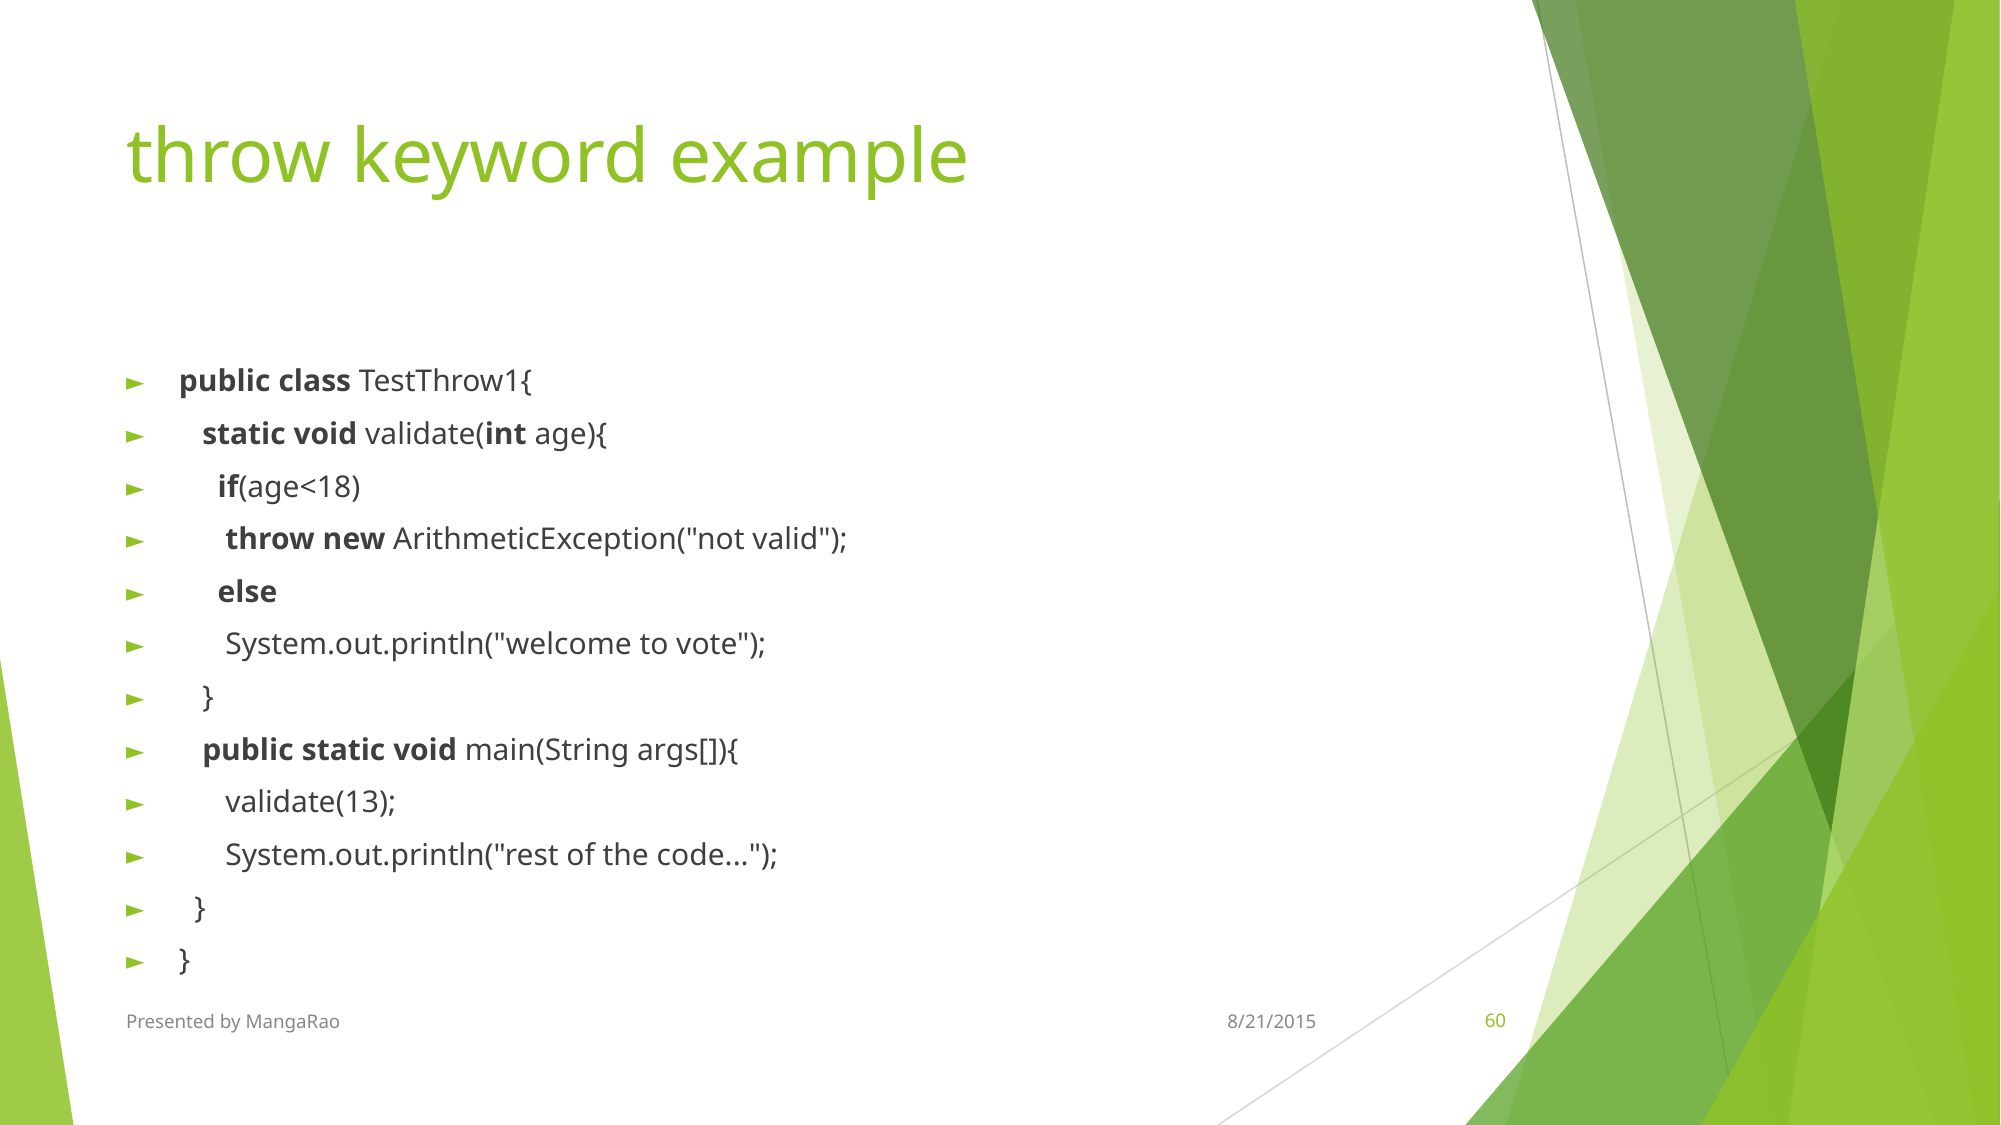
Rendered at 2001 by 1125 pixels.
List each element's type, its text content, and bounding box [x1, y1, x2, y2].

footer Presented by MangaRao [111, 991, 1145, 1051]
title throw keyword example [111, 99, 1522, 317]
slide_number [1181, 991, 1332, 1051]
slide_number ‹#› [1409, 991, 1522, 1051]
list public class TestThrow1{ static void validate(int age){ if(age<18) throw new ArithmeticException("not valid"); else System.out.println("welcome to vote"); } public static void main(String args[]){ validate(13); System.out.println("rest of the code..."); } } [111, 354, 1522, 992]
